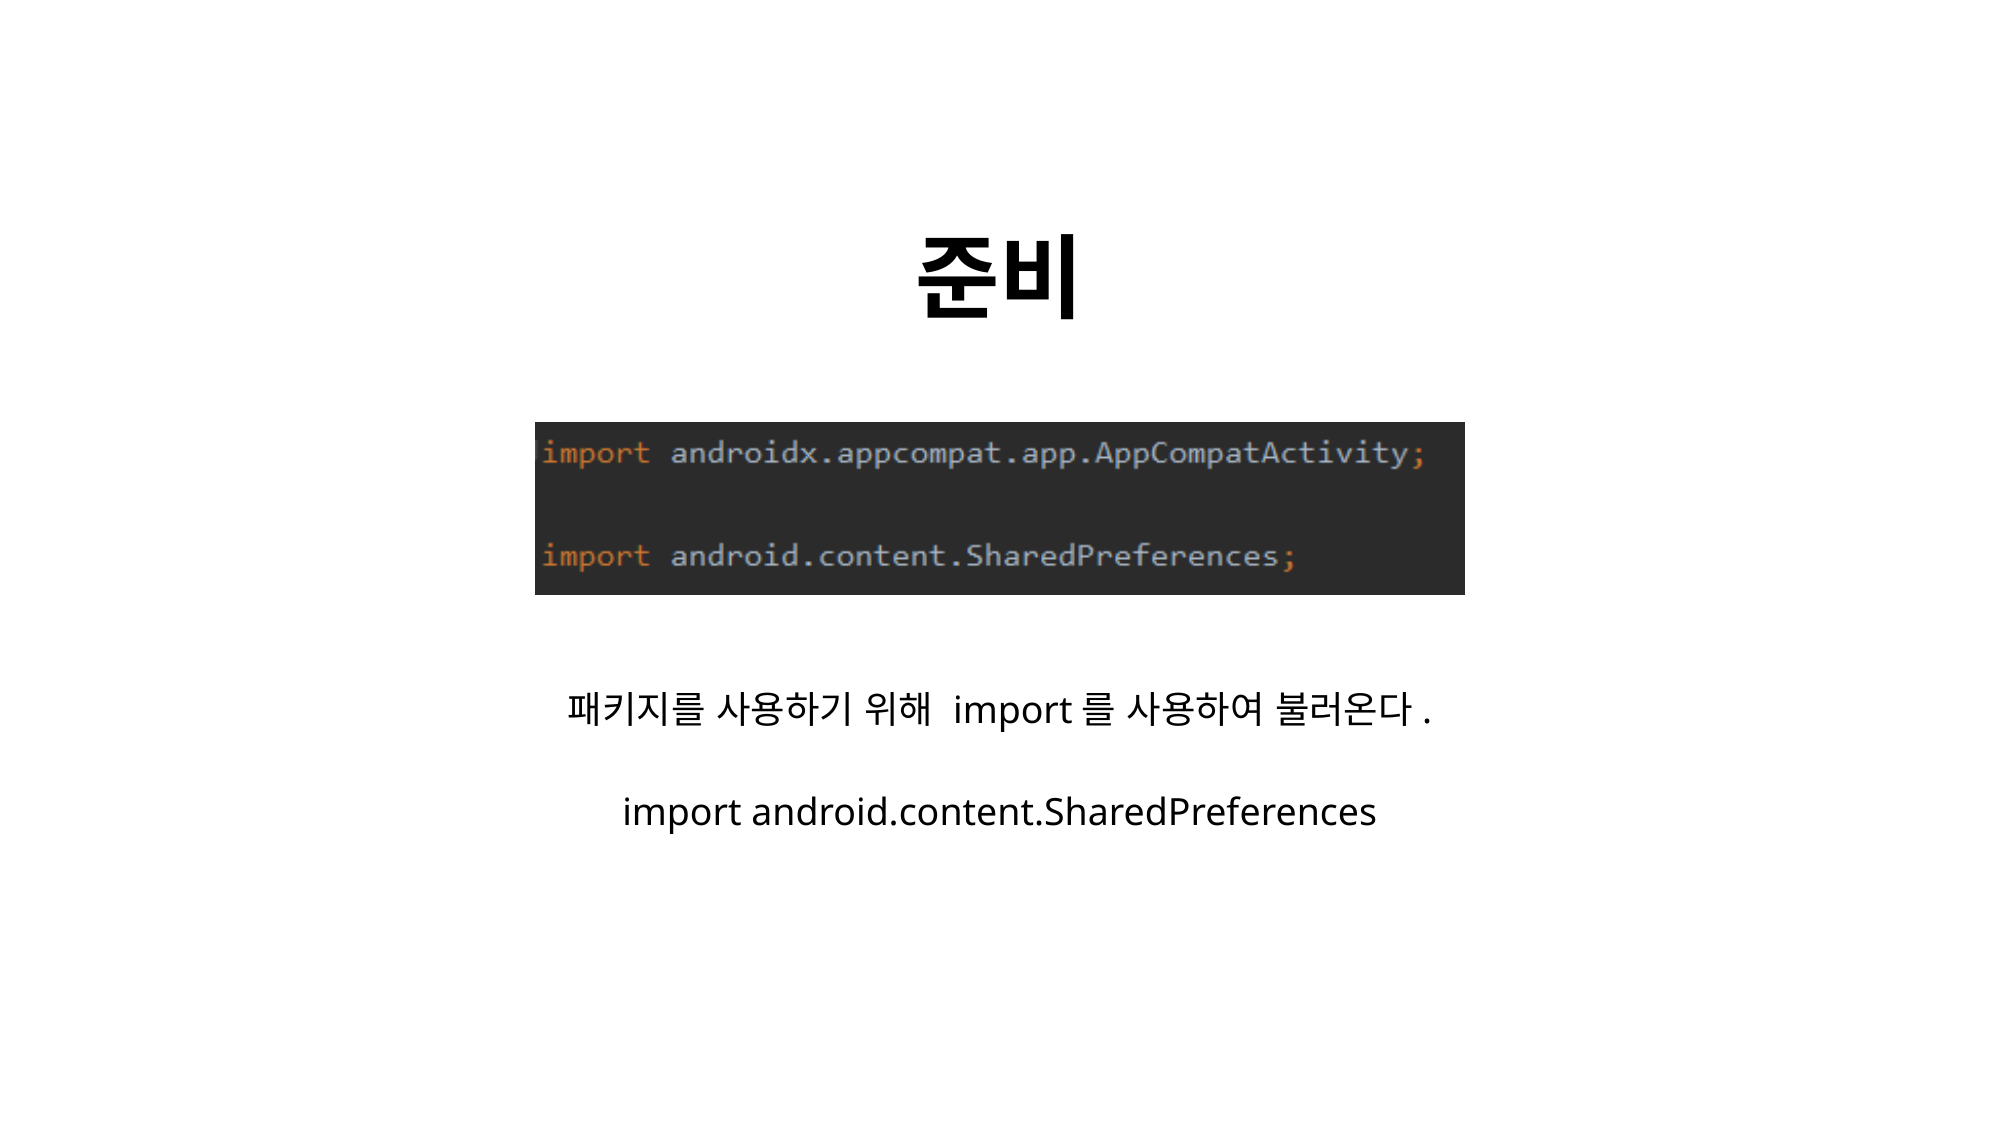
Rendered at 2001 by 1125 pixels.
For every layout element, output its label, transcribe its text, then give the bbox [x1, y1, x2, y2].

picture [535, 422, 1465, 595]
text_box 준비 [900, 212, 1100, 338]
text_box import android.content.SharedPreferences [607, 780, 1393, 841]
text_box 패키지를 사용하기 위해 import를 사용하여 불러온다. [552, 678, 1448, 739]
